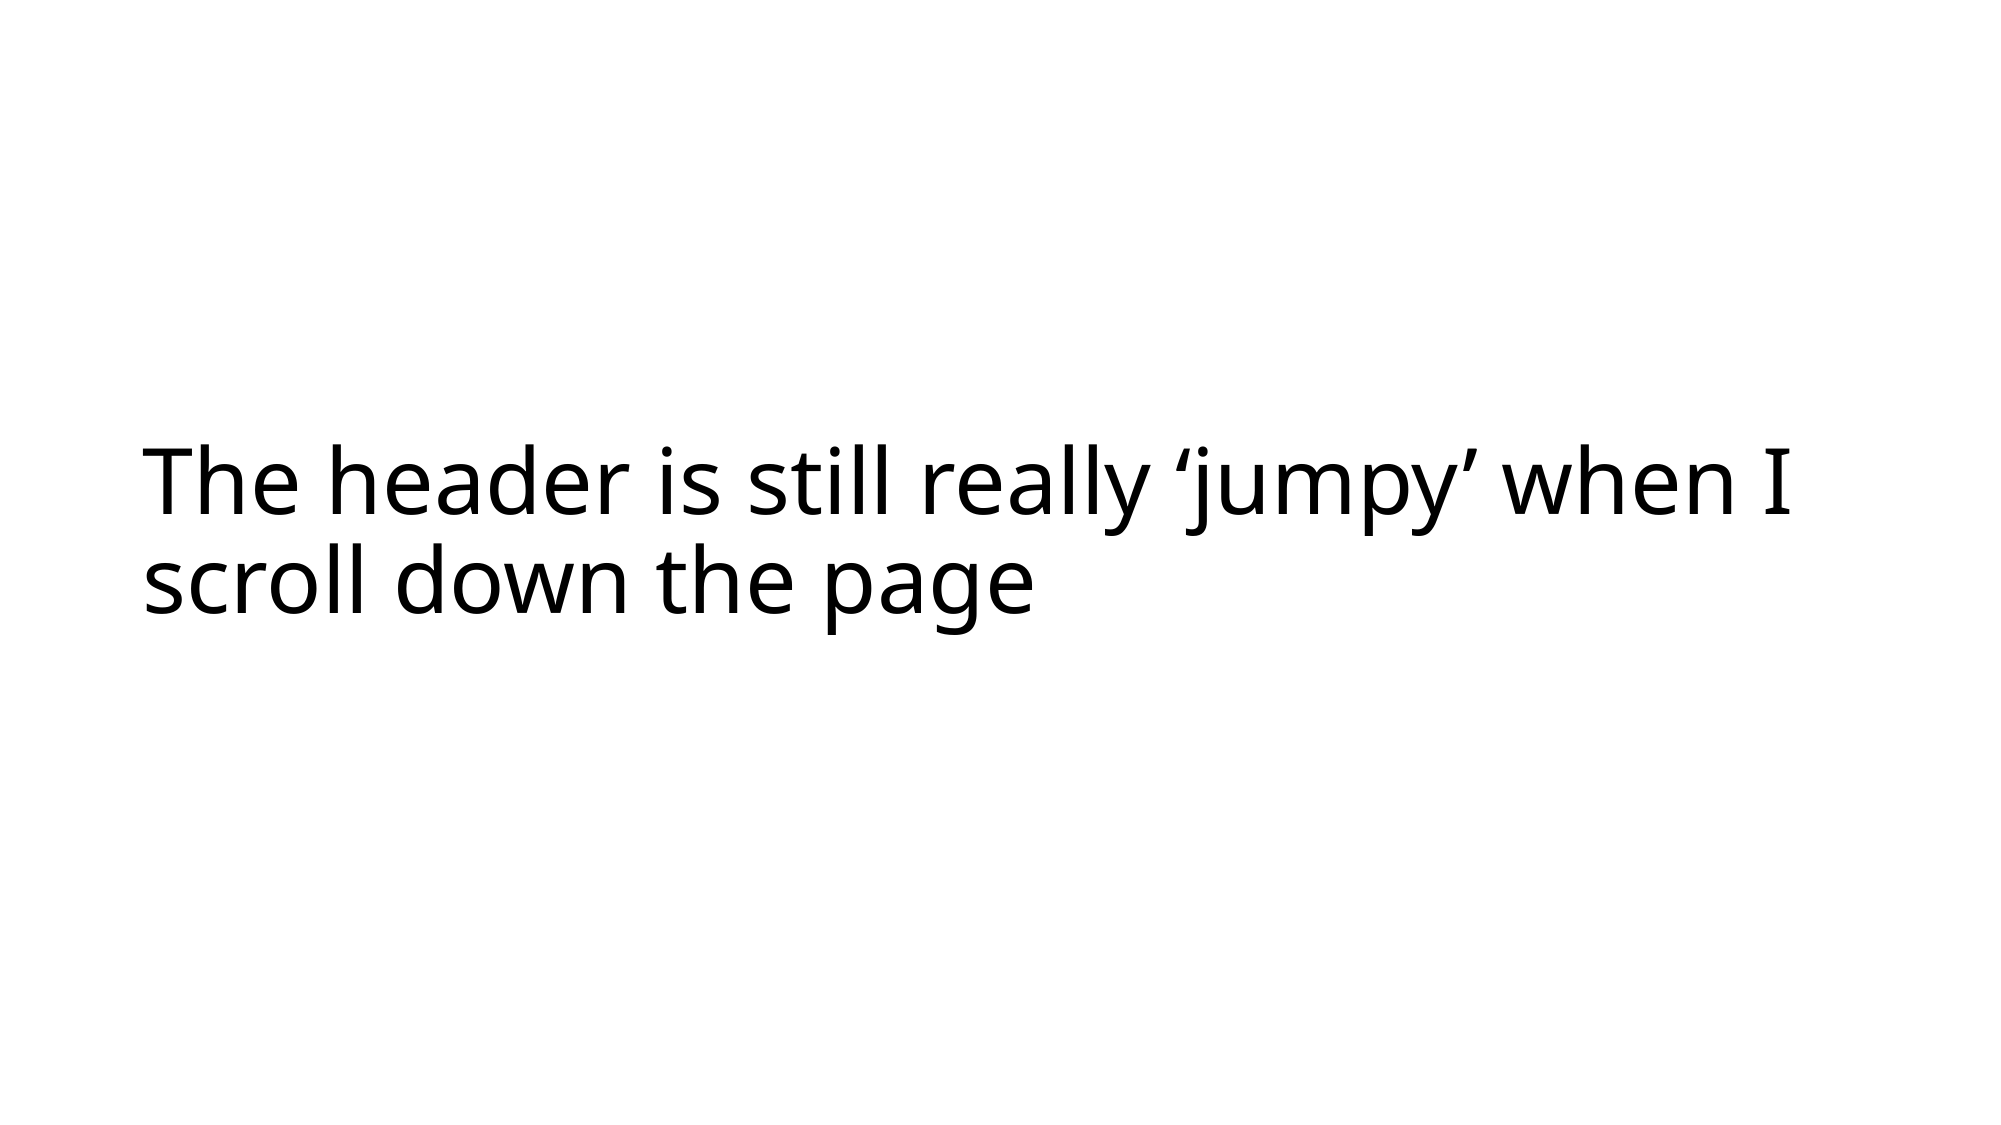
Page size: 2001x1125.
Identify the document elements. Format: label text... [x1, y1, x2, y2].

title The header is still really ‘jumpy’ when I scroll down the page [127, 425, 1853, 643]
